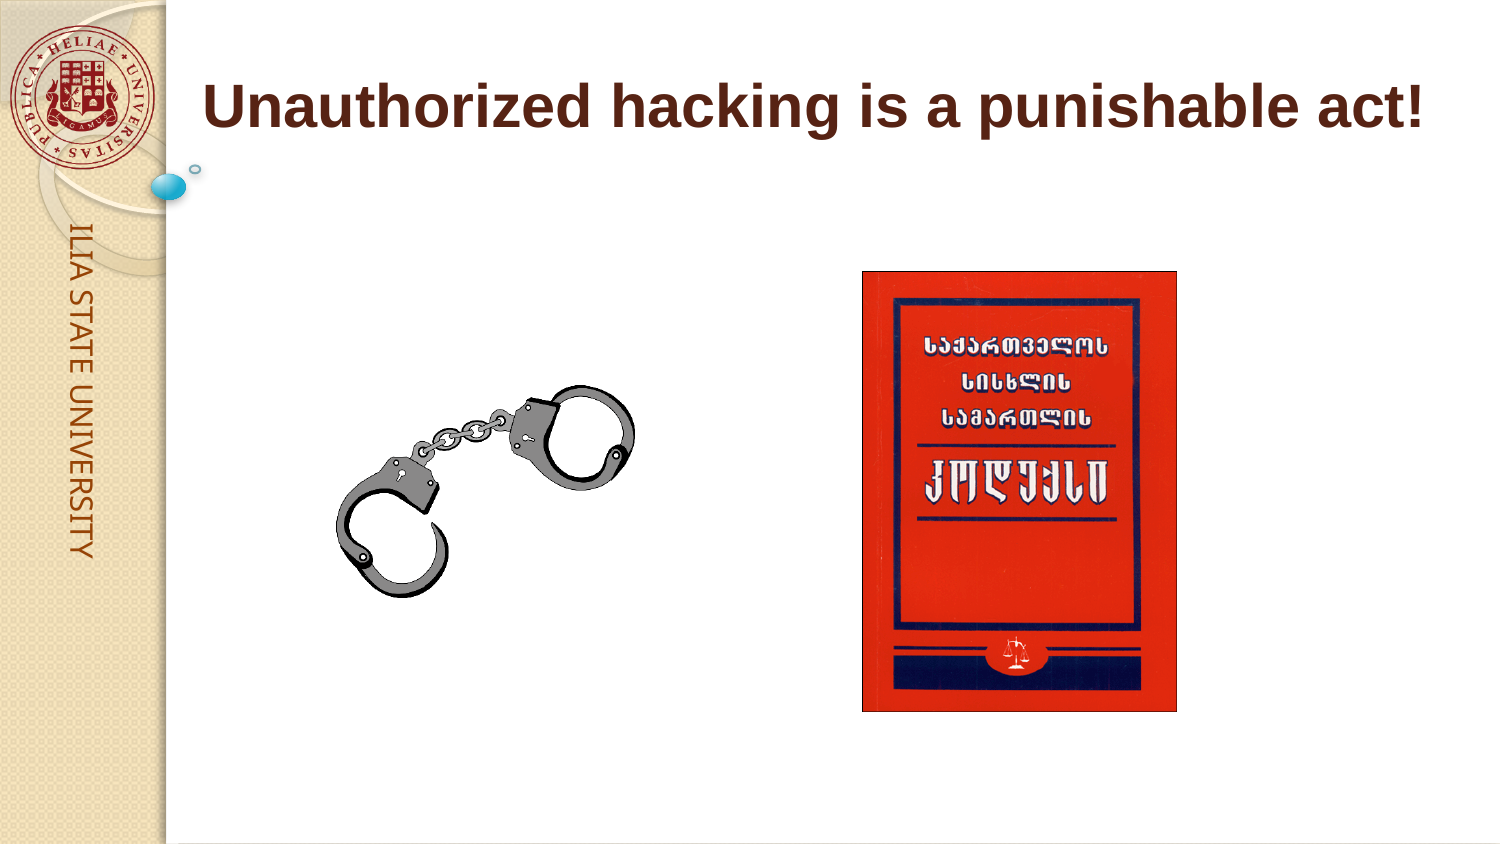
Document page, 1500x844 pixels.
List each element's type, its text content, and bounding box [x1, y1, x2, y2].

picture [336, 385, 636, 598]
title Unauthorized hacking is a punishable act! [187, 40, 1463, 147]
text_box ILIA STATE UNIVERSITY [56, 209, 110, 825]
picture [862, 271, 1177, 712]
picture [8, 22, 157, 173]
